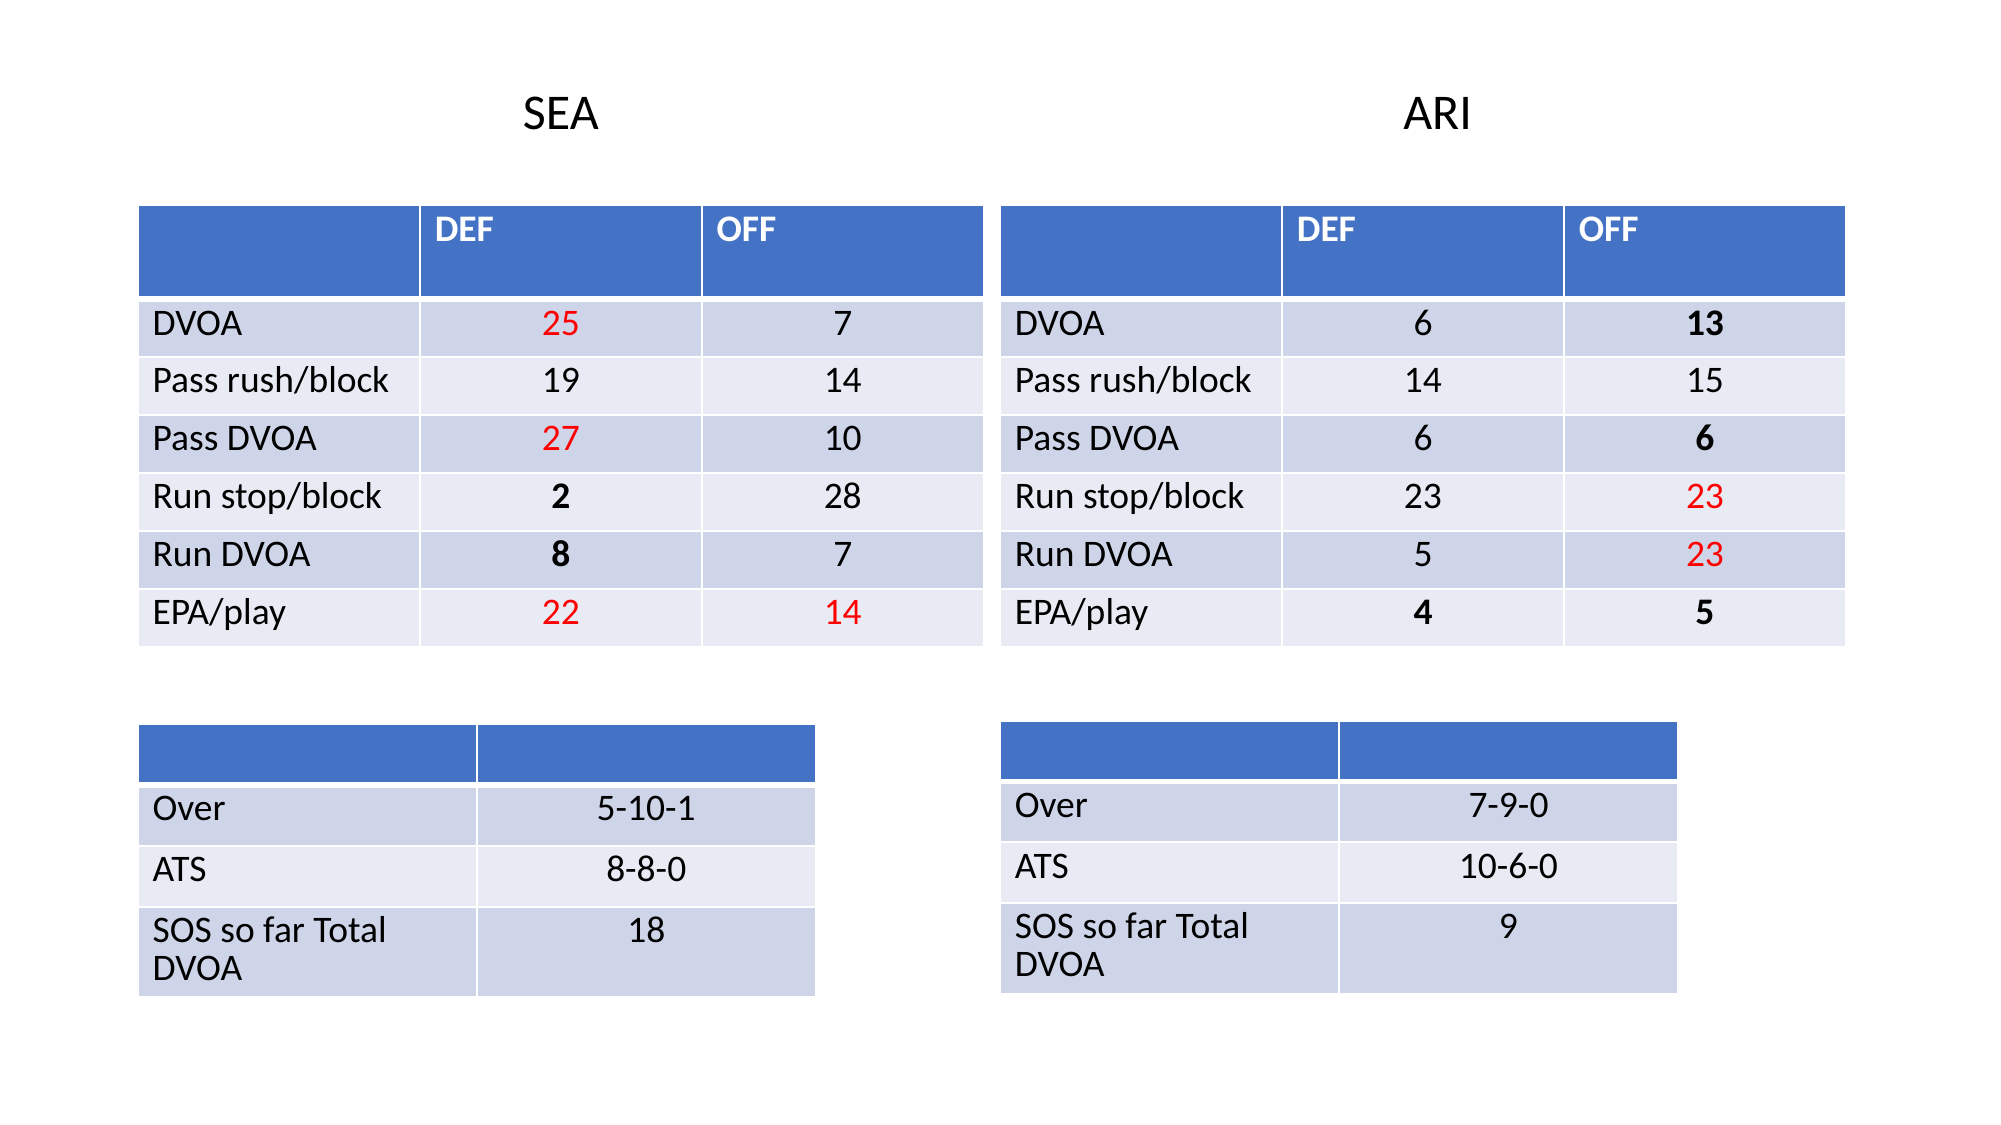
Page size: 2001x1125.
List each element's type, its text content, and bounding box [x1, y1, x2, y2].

table_cell Over [1001, 784, 1338, 841]
table_header [478, 725, 815, 782]
table_cell 10 [703, 416, 983, 472]
table_cell Pass rush/block [1001, 358, 1281, 414]
table_cell ATS [139, 847, 476, 906]
list SEA [137, 12, 984, 148]
table_cell 14 [1283, 358, 1563, 414]
table_cell 4 [1283, 590, 1563, 646]
table_header [1001, 206, 1281, 296]
table_cell Run DVOA [139, 532, 419, 588]
table_cell 2 [421, 474, 701, 530]
table_cell DVOA [139, 302, 419, 356]
table_header [139, 725, 476, 782]
table_cell 23 [1283, 474, 1563, 530]
table_cell 18 [478, 908, 815, 996]
table_cell EPA/play [1001, 590, 1281, 646]
table_cell Run stop/block [1001, 474, 1281, 530]
table_cell Pass rush/block [139, 358, 419, 414]
table_cell Pass DVOA [139, 416, 419, 472]
table_cell 7 [703, 532, 983, 588]
table_cell 8-8-0 [478, 847, 815, 906]
table_cell 6 [1565, 416, 1845, 472]
table_cell 7 [703, 302, 983, 356]
table_header [1001, 722, 1338, 779]
table_cell 10-6-0 [1340, 843, 1677, 902]
table_cell Pass DVOA [1001, 416, 1281, 472]
table_cell 8 [421, 532, 701, 588]
table_cell 23 [1565, 532, 1845, 588]
table_cell 27 [421, 416, 701, 472]
table_cell 28 [703, 474, 983, 530]
table_cell 19 [421, 358, 701, 414]
table_cell 13 [1565, 302, 1845, 356]
table_cell 5 [1283, 532, 1563, 588]
table_header DEF [421, 206, 701, 296]
table_cell 7-9-0 [1340, 784, 1677, 841]
table_cell ATS [1001, 843, 1338, 902]
table_cell 14 [703, 358, 983, 414]
table_cell 6 [1283, 302, 1563, 356]
table_cell 9 [1340, 904, 1677, 993]
table_cell SOS so far Total DVOA [139, 908, 476, 996]
table_header OFF [703, 206, 983, 296]
table_cell Run stop/block [139, 474, 419, 530]
table_cell SOS so far Total DVOA [1001, 904, 1338, 993]
list ARI [1012, 12, 1863, 148]
table_header [1340, 722, 1677, 779]
table_cell 5-10-1 [478, 788, 815, 845]
table_cell 23 [1565, 474, 1845, 530]
table_cell Over [139, 788, 476, 845]
table_header DEF [1283, 206, 1563, 296]
table_cell Run DVOA [1001, 532, 1281, 588]
table_header [139, 206, 419, 296]
table_cell 5 [1565, 590, 1845, 646]
table_cell 14 [703, 590, 983, 646]
table_cell 6 [1283, 416, 1563, 472]
table_cell DVOA [1001, 302, 1281, 356]
table_cell 22 [421, 590, 701, 646]
table_cell 25 [421, 302, 701, 356]
table_cell EPA/play [139, 590, 419, 646]
table_cell 15 [1565, 358, 1845, 414]
table_header OFF [1565, 206, 1845, 296]
